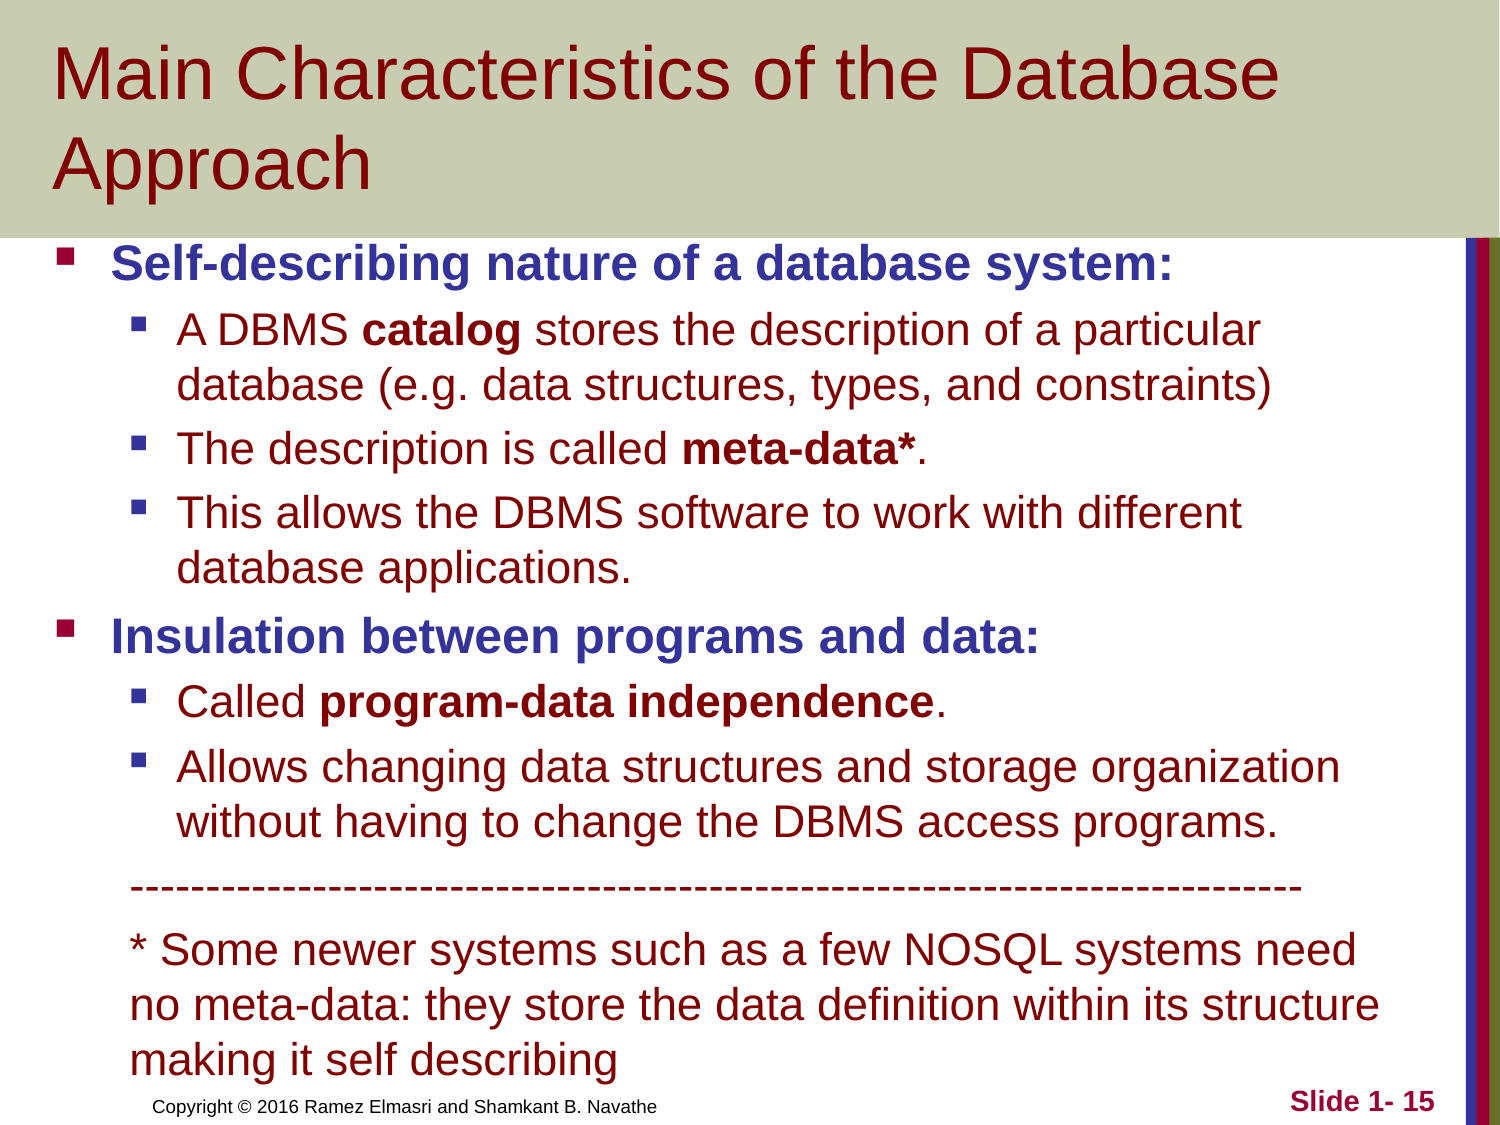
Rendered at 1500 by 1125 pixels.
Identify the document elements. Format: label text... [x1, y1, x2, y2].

list Self-describing nature of a database system: A DBMS catalog stores the description of a particular database (e.g. data structures, types, and constraints) The description is called meta-data*. This allows the DBMS software to work with different database applications. Insulation between programs and data: Called program-data independence. Allows changing data structures and storage organization without having to change the DBMS access programs. ----------------------------------------------------------------------------- * Some newer systems such as a few NOSQL systems need no meta-data: they store the data definition within its structure making it self describing [39, 223, 1400, 974]
slide_number Slide 1- 15 [1137, 1049, 1451, 1125]
title Main Characteristics of the Database Approach [37, 49, 1317, 213]
